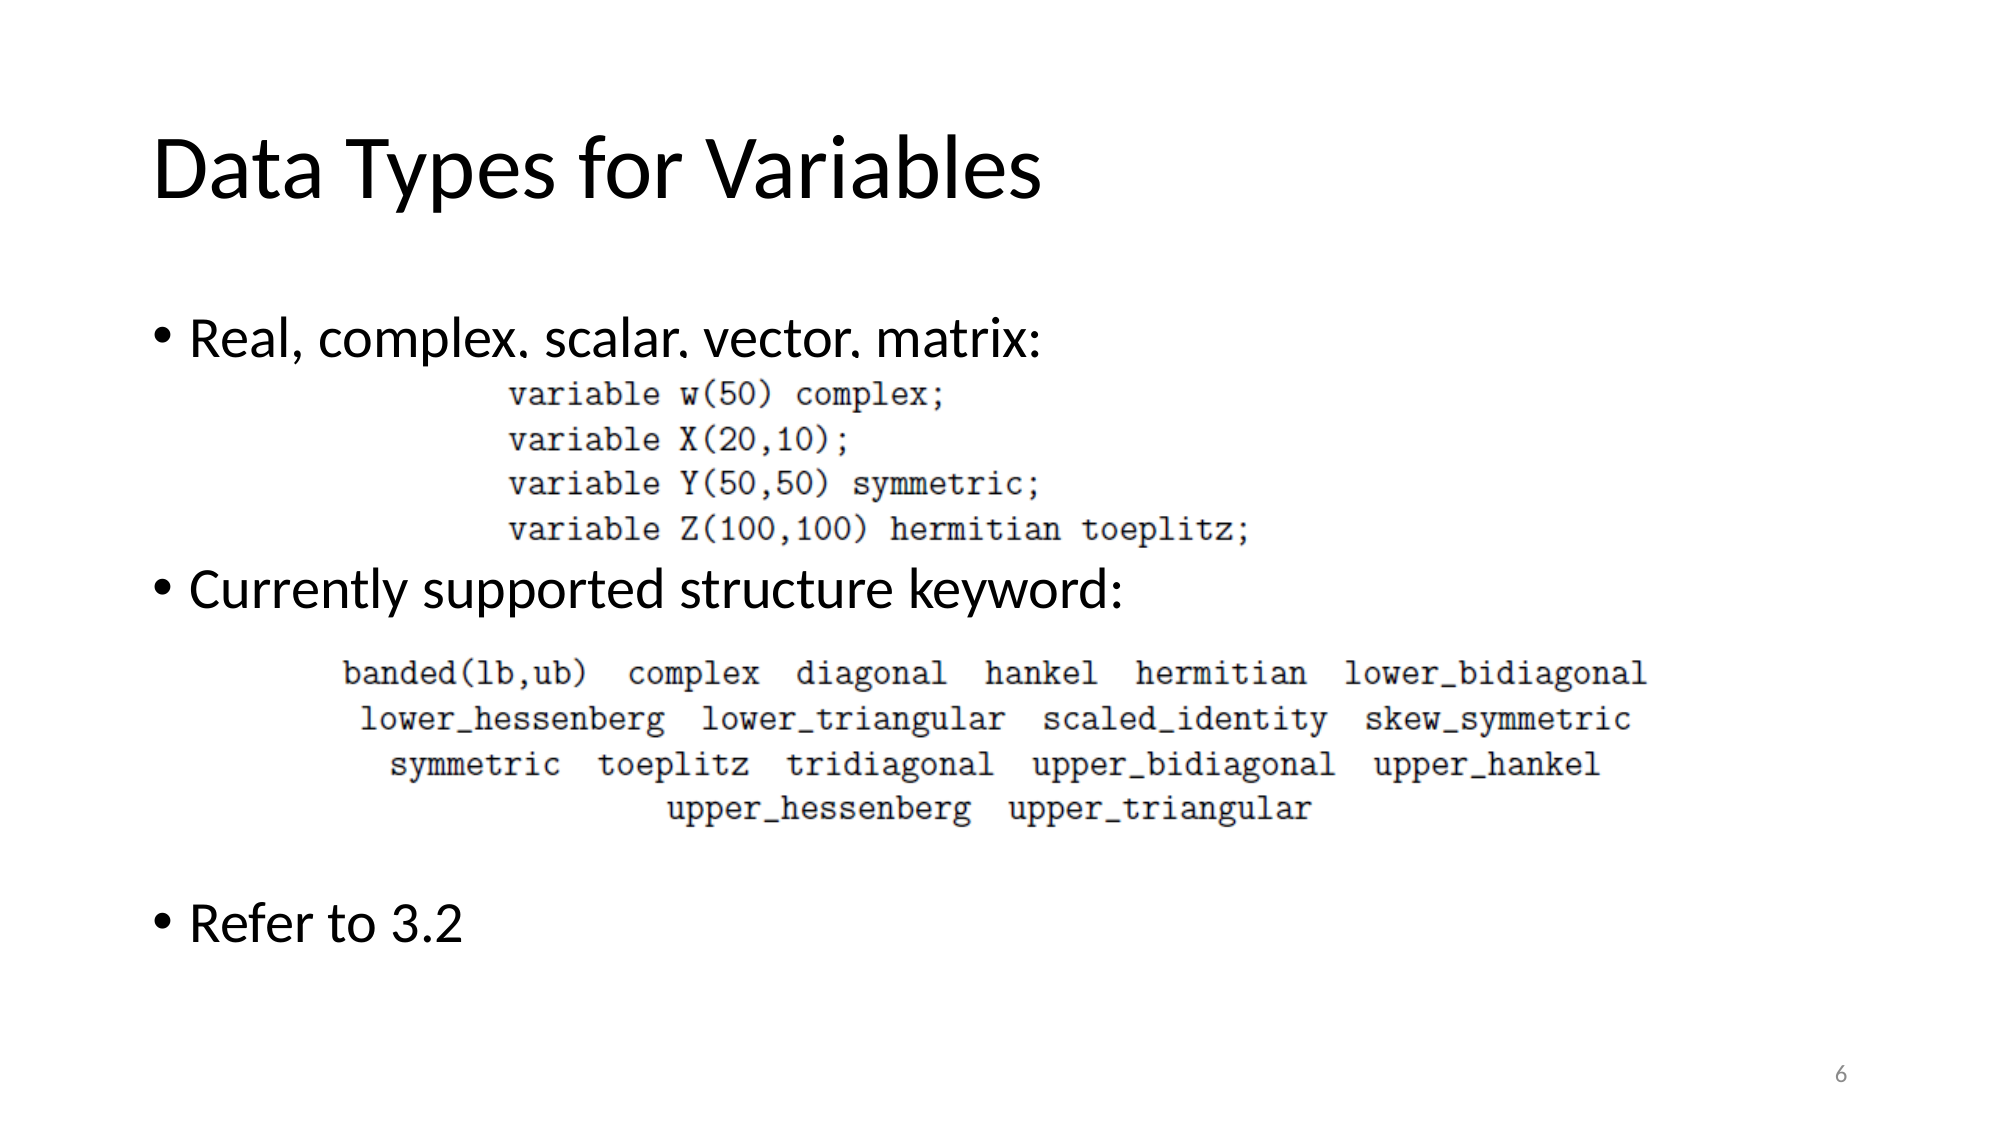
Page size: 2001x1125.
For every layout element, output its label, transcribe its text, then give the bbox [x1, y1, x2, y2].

picture [338, 645, 1664, 846]
slide_number 6 [1412, 1042, 1863, 1103]
list Real, complex, scalar, vector, matrix: Currently supported structure keyword: Refer to 3.2 [137, 299, 1863, 1014]
picture [485, 358, 1274, 559]
title Data Types for Variables [137, 59, 1863, 278]
